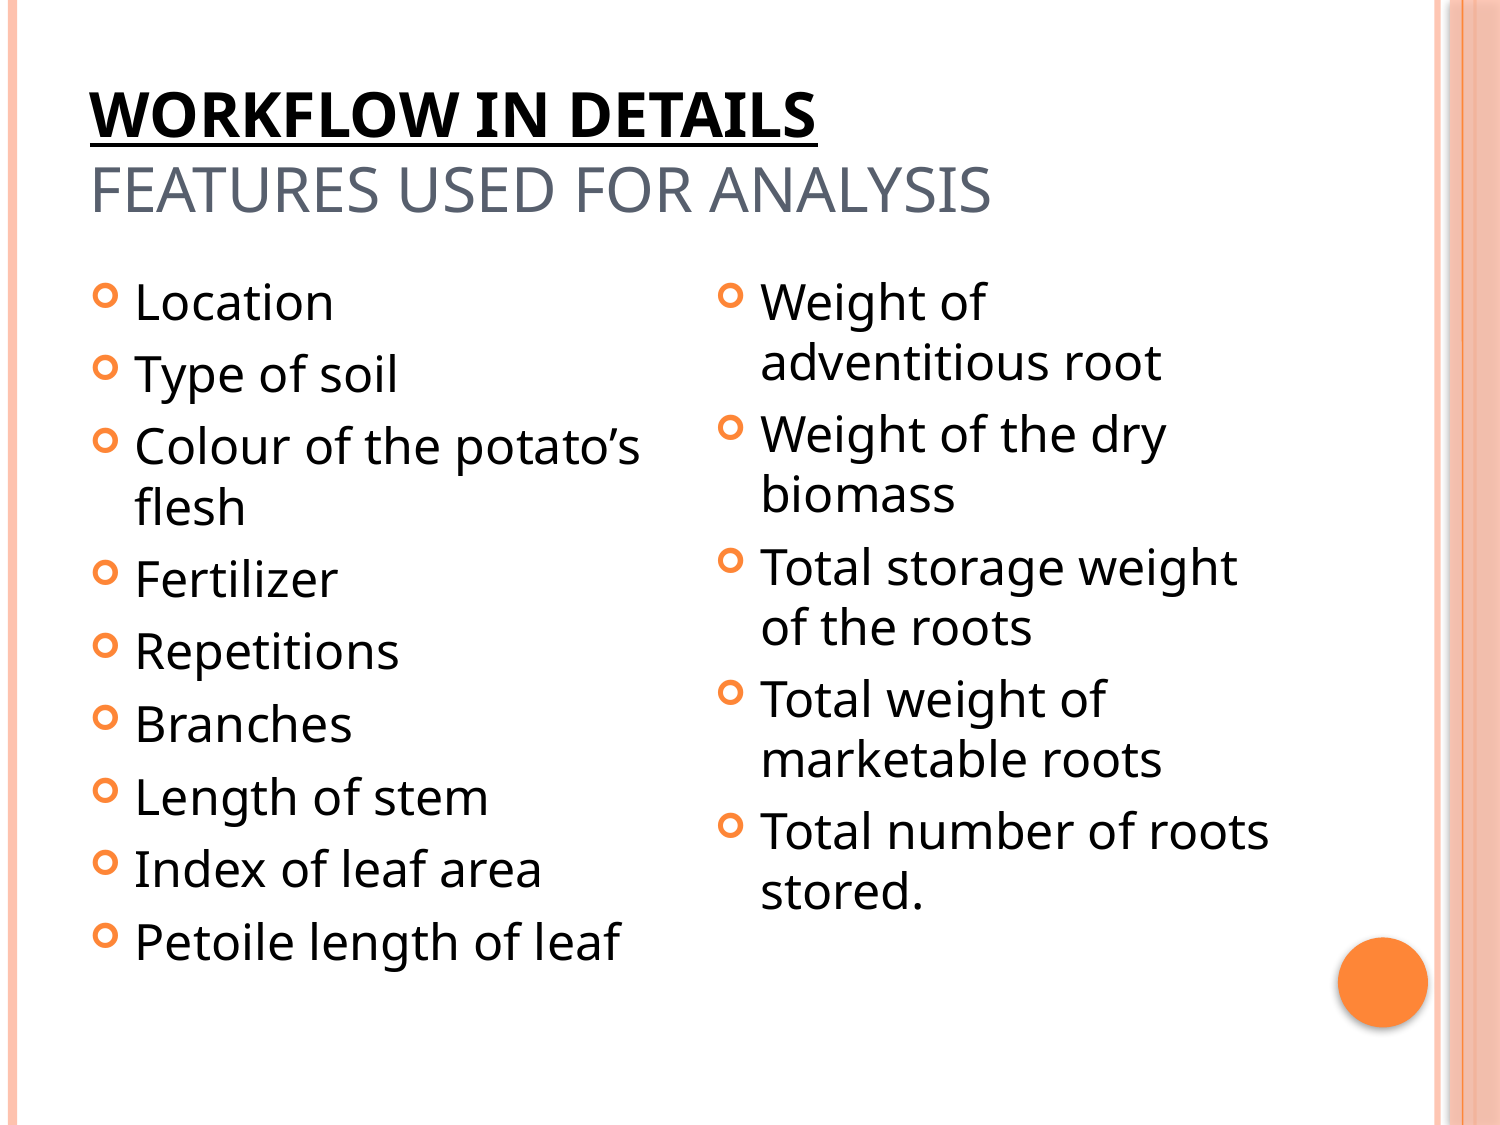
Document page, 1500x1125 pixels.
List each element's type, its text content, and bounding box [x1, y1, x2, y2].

list Weight of adventitious root Weight of the dry biomass Total storage weight of the roots Total weight of marketable roots Total number of roots stored. [700, 262, 1301, 1013]
list Location Type of soil Colour of the potato’s flesh Fertilizer Repetitions Branches Length of stem Index of leaf area Petoile length of leaf [75, 262, 675, 1013]
title WORKFLOW IN DETAILS FEATURES USED FOR ANALYSIS [75, 45, 1300, 233]
